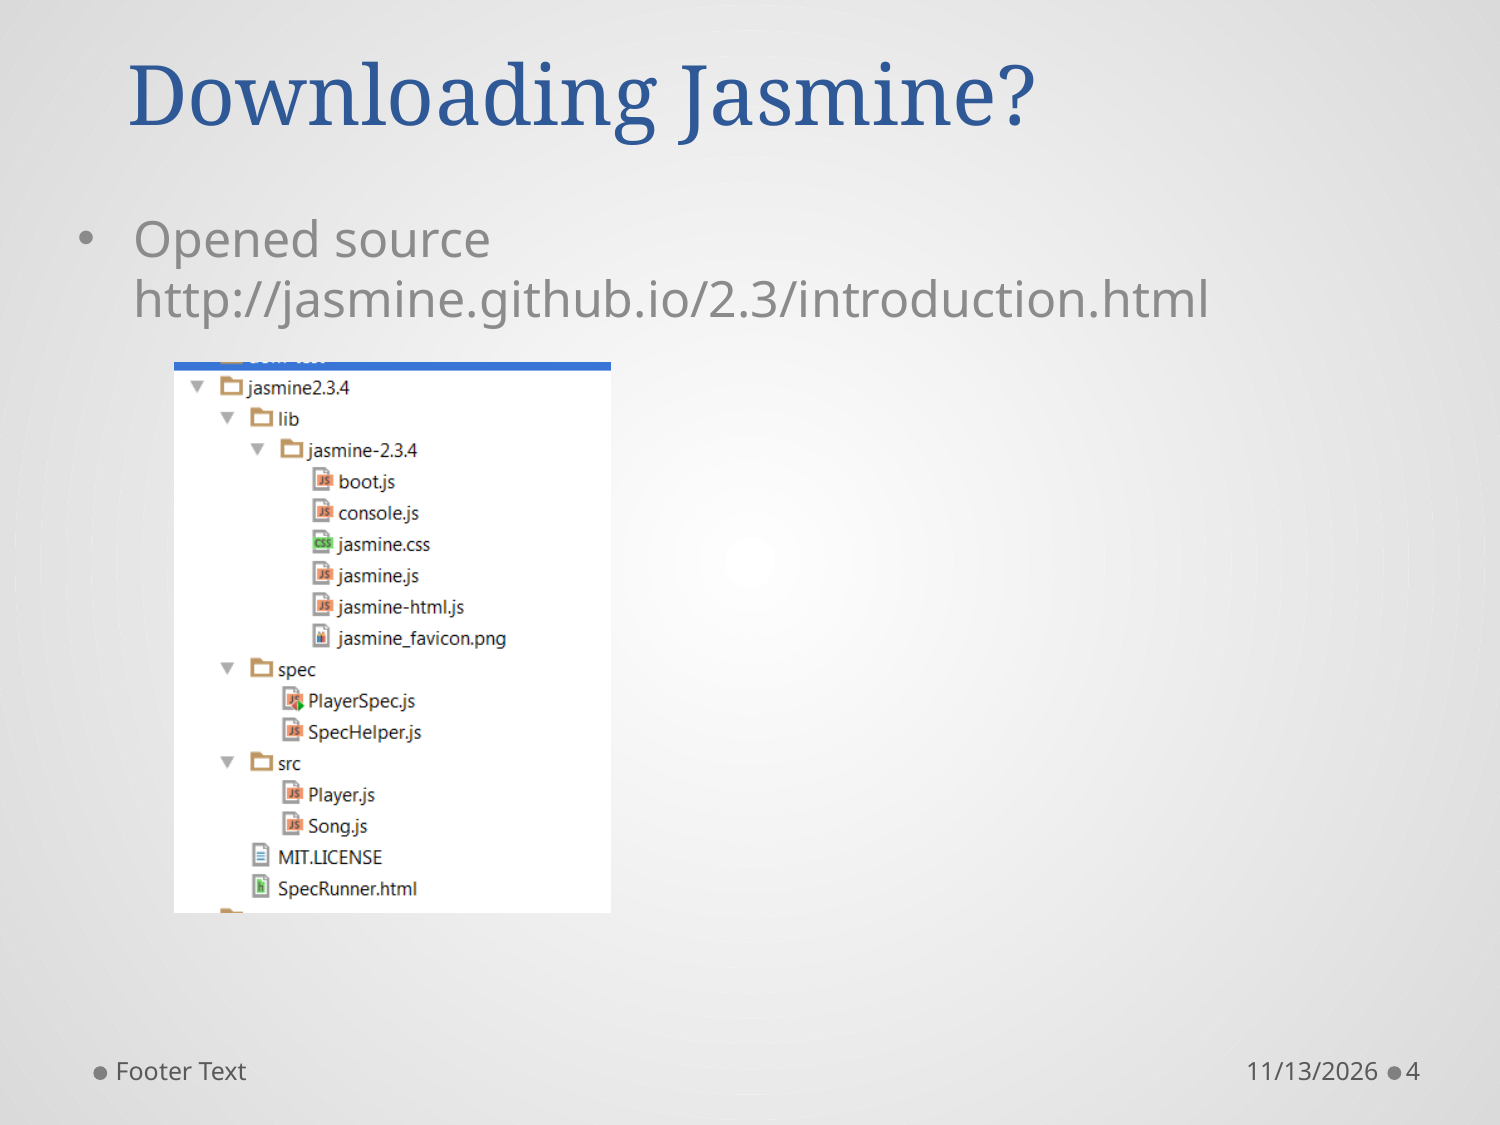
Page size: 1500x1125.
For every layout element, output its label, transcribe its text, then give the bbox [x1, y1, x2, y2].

subtitle Opened source http://jasmine.github.io/2.3/introduction.html [62, 200, 1400, 375]
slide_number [1043, 1042, 1386, 1103]
slide_number 4 [1401, 1042, 1494, 1103]
picture [174, 362, 611, 913]
title Downloading Jasmine? [112, 37, 1388, 150]
footer Footer Text [108, 1042, 576, 1103]
